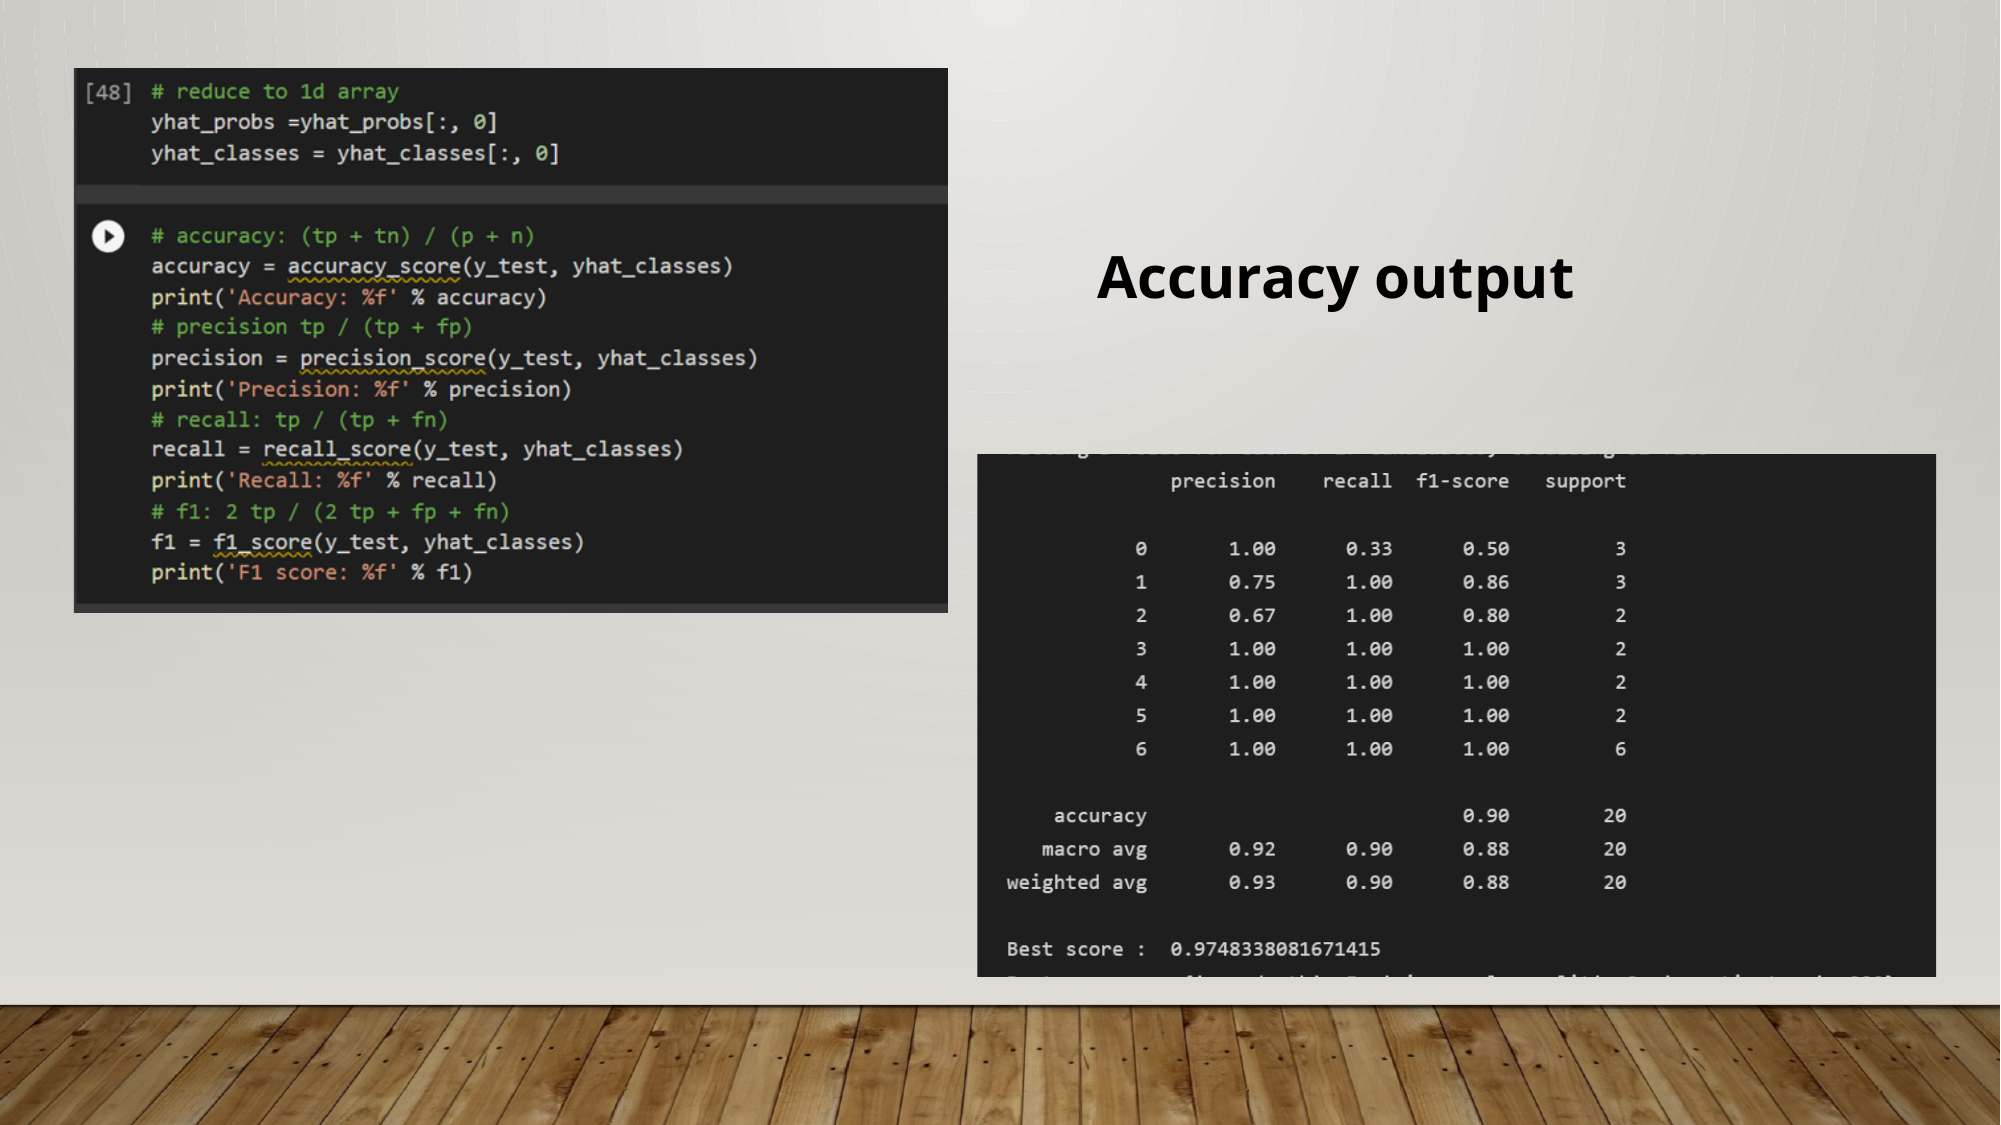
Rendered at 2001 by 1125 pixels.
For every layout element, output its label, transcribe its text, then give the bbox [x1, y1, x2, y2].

picture [73, 68, 949, 614]
picture [0, 1005, 2000, 1125]
picture [977, 454, 1937, 977]
text_box Accuracy output [1082, 232, 1590, 318]
